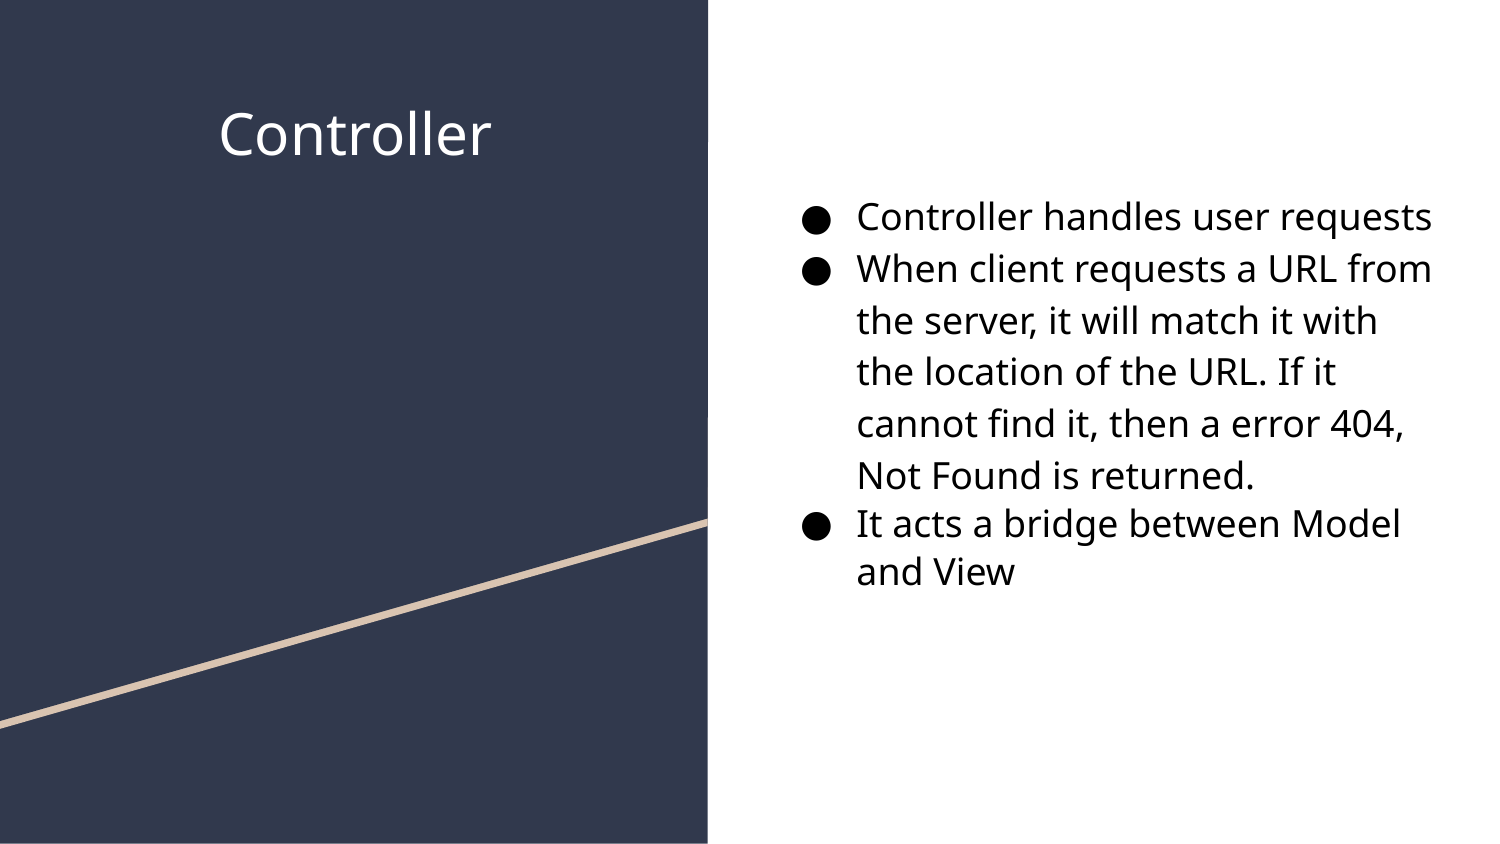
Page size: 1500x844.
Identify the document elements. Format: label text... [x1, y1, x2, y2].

title Controller [51, 82, 660, 494]
list Controller handles user requests When client requests a URL from the server, it will match it with the location of the URL. If it cannot find it, then a error 404, Not Found is returned. It acts a bridge between Model and View [766, 171, 1450, 844]
